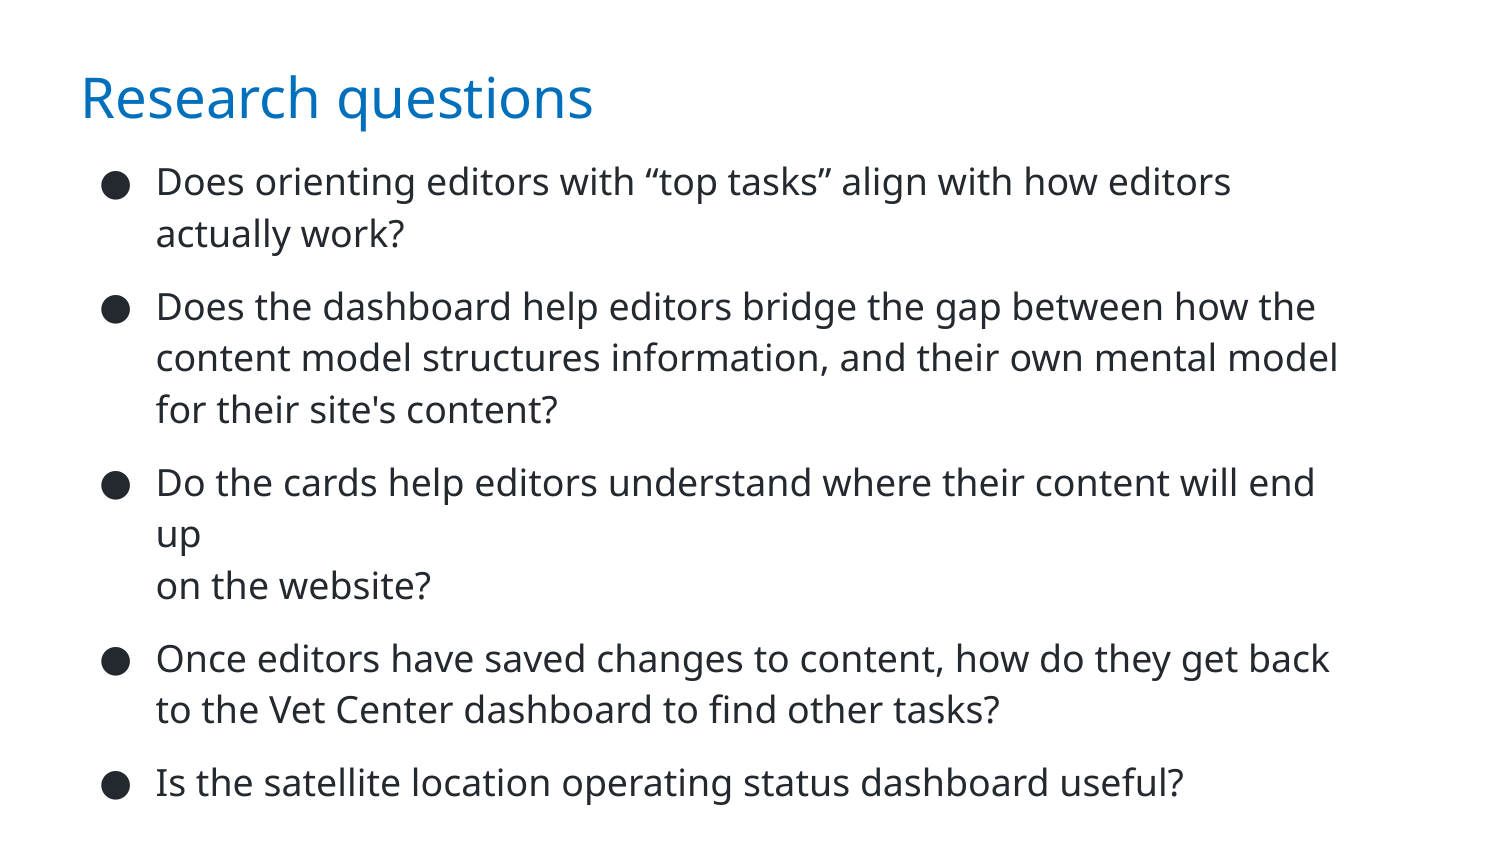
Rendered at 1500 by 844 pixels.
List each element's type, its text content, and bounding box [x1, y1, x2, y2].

title Research questions [75, 56, 1313, 131]
list Does orienting editors with “top tasks” align with how editors actually work? Does the dashboard help editors bridge the gap between how the content model structures information, and their own mental model for their site's content? Do the cards help editors understand where their content will end up on the website? Once editors have saved changes to content, how do they get back to the Vet Center dashboard to find other tasks? Is the satellite location operating status dashboard useful? [75, 145, 1360, 810]
